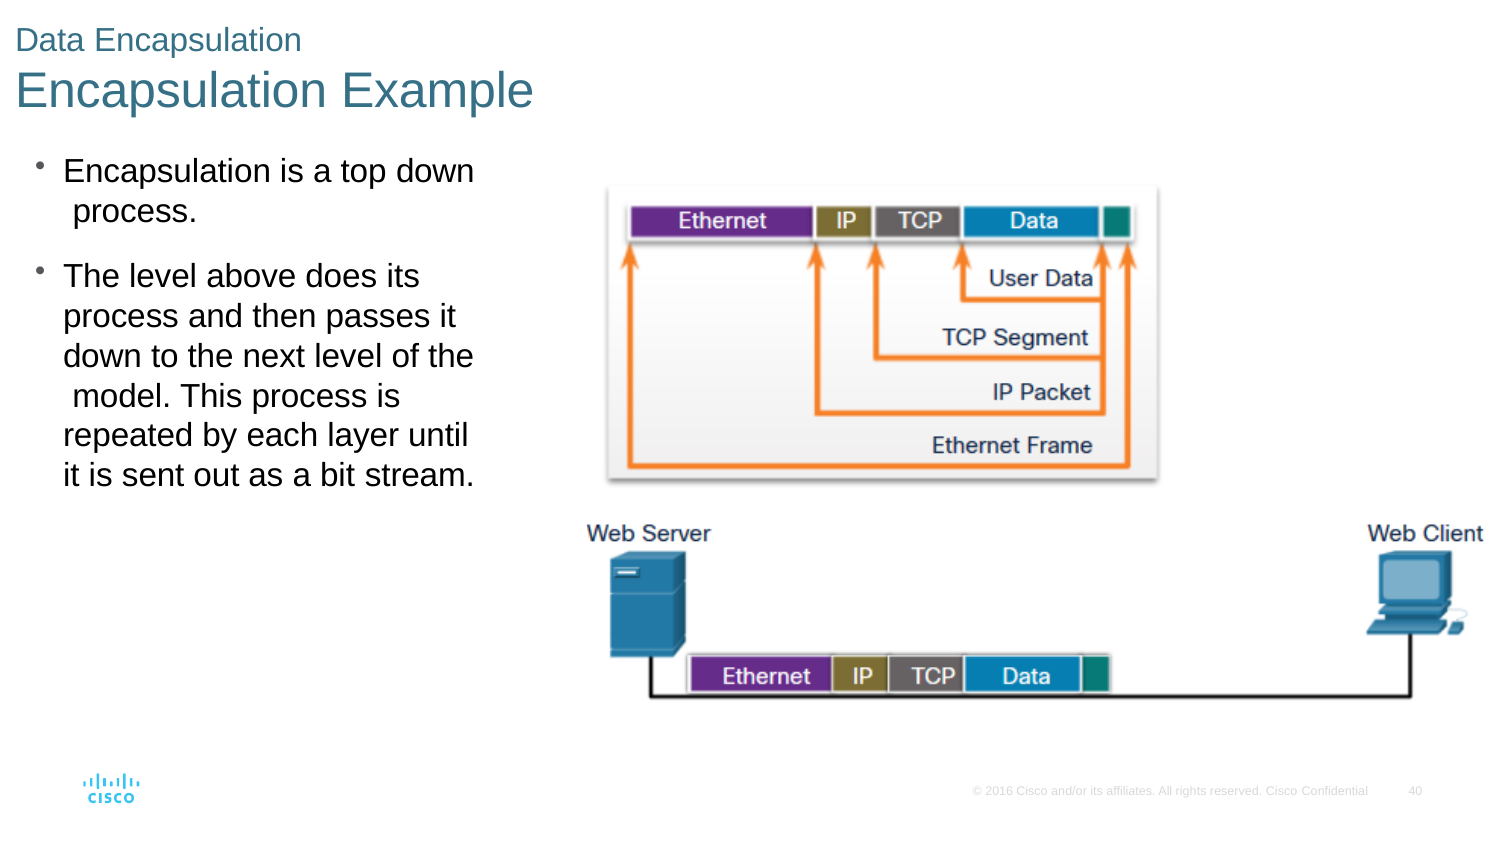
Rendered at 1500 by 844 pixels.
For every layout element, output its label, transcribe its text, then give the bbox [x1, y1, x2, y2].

text_box Encapsulation is a top down process. The level above does its process and then passes it down to the next level of the model. This process is repeated by each layer until it is sent out as a bit stream. [33, 147, 481, 494]
text_box Data Encapsulation [12, 16, 307, 55]
title Encapsulation Example [12, 55, 540, 199]
footer © 2016 Cisco and/or its affiliates. All rights reserved. Cisco Confidential [970, 782, 1381, 844]
text_box [586, 183, 1484, 701]
slide_number 40 [1402, 782, 1429, 844]
